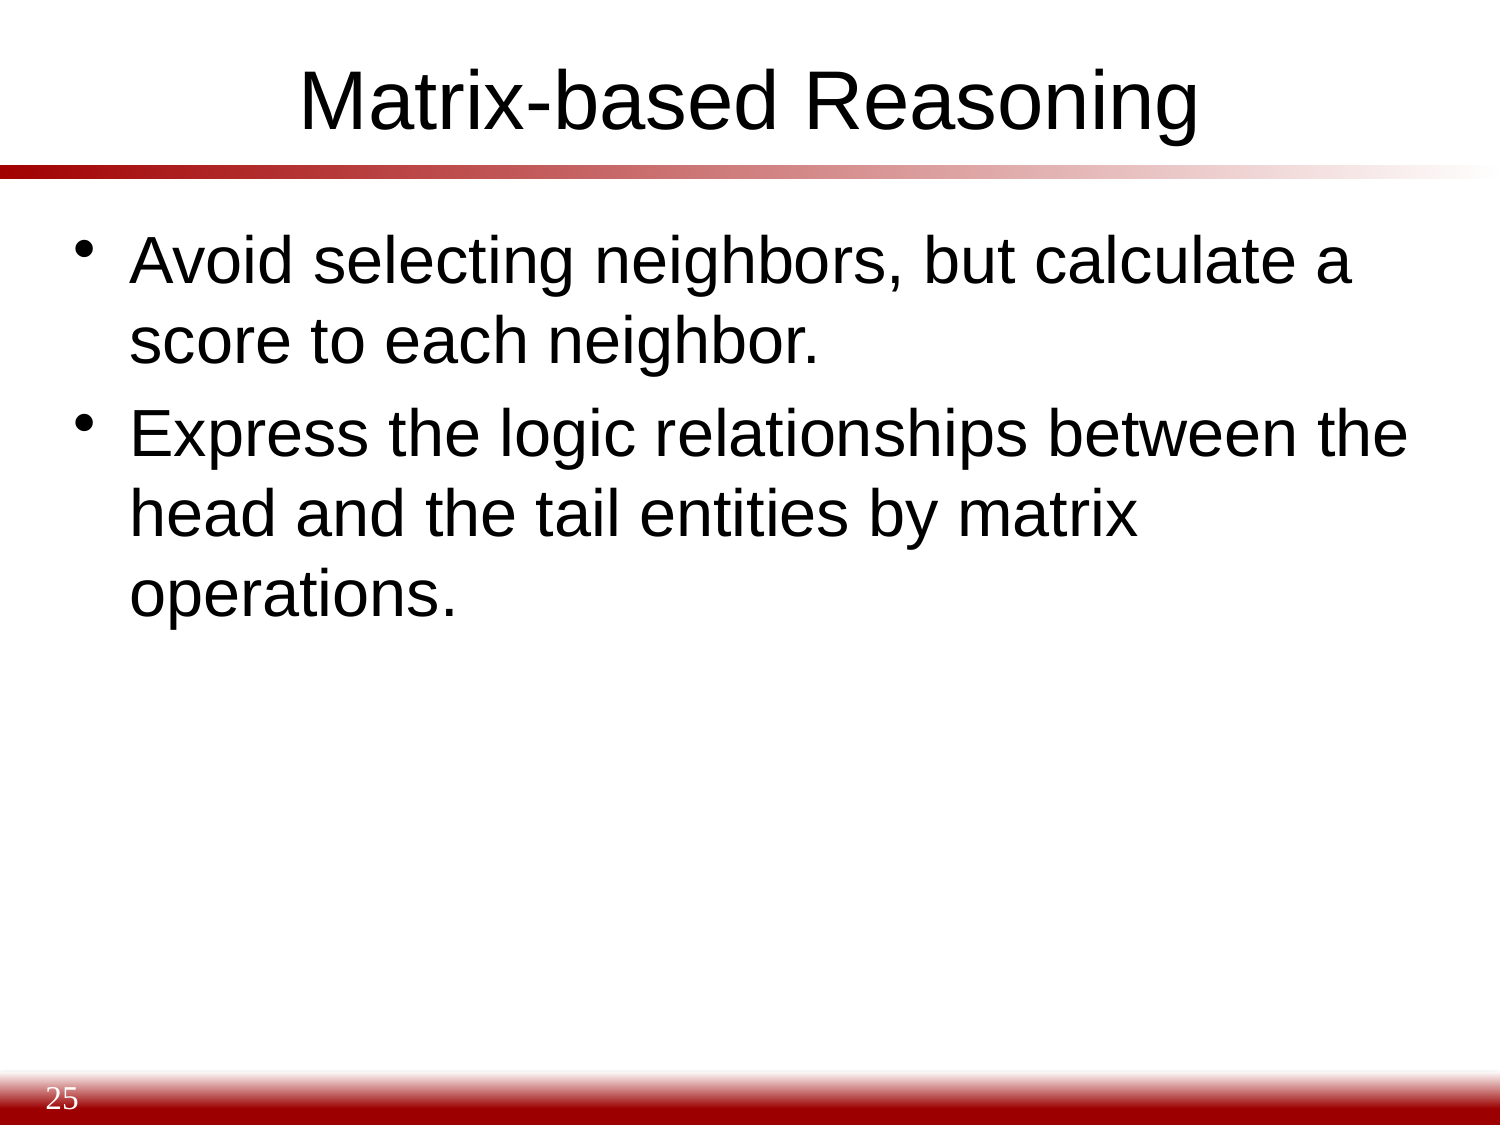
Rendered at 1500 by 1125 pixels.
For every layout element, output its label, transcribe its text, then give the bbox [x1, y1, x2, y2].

title Matrix-based Reasoning [40, 30, 1460, 162]
list Avoid selecting neighbors, but calculate a score to each neighbor. Express the logic relationships between the head and the tail entities by matrix operations. [57, 209, 1443, 1019]
